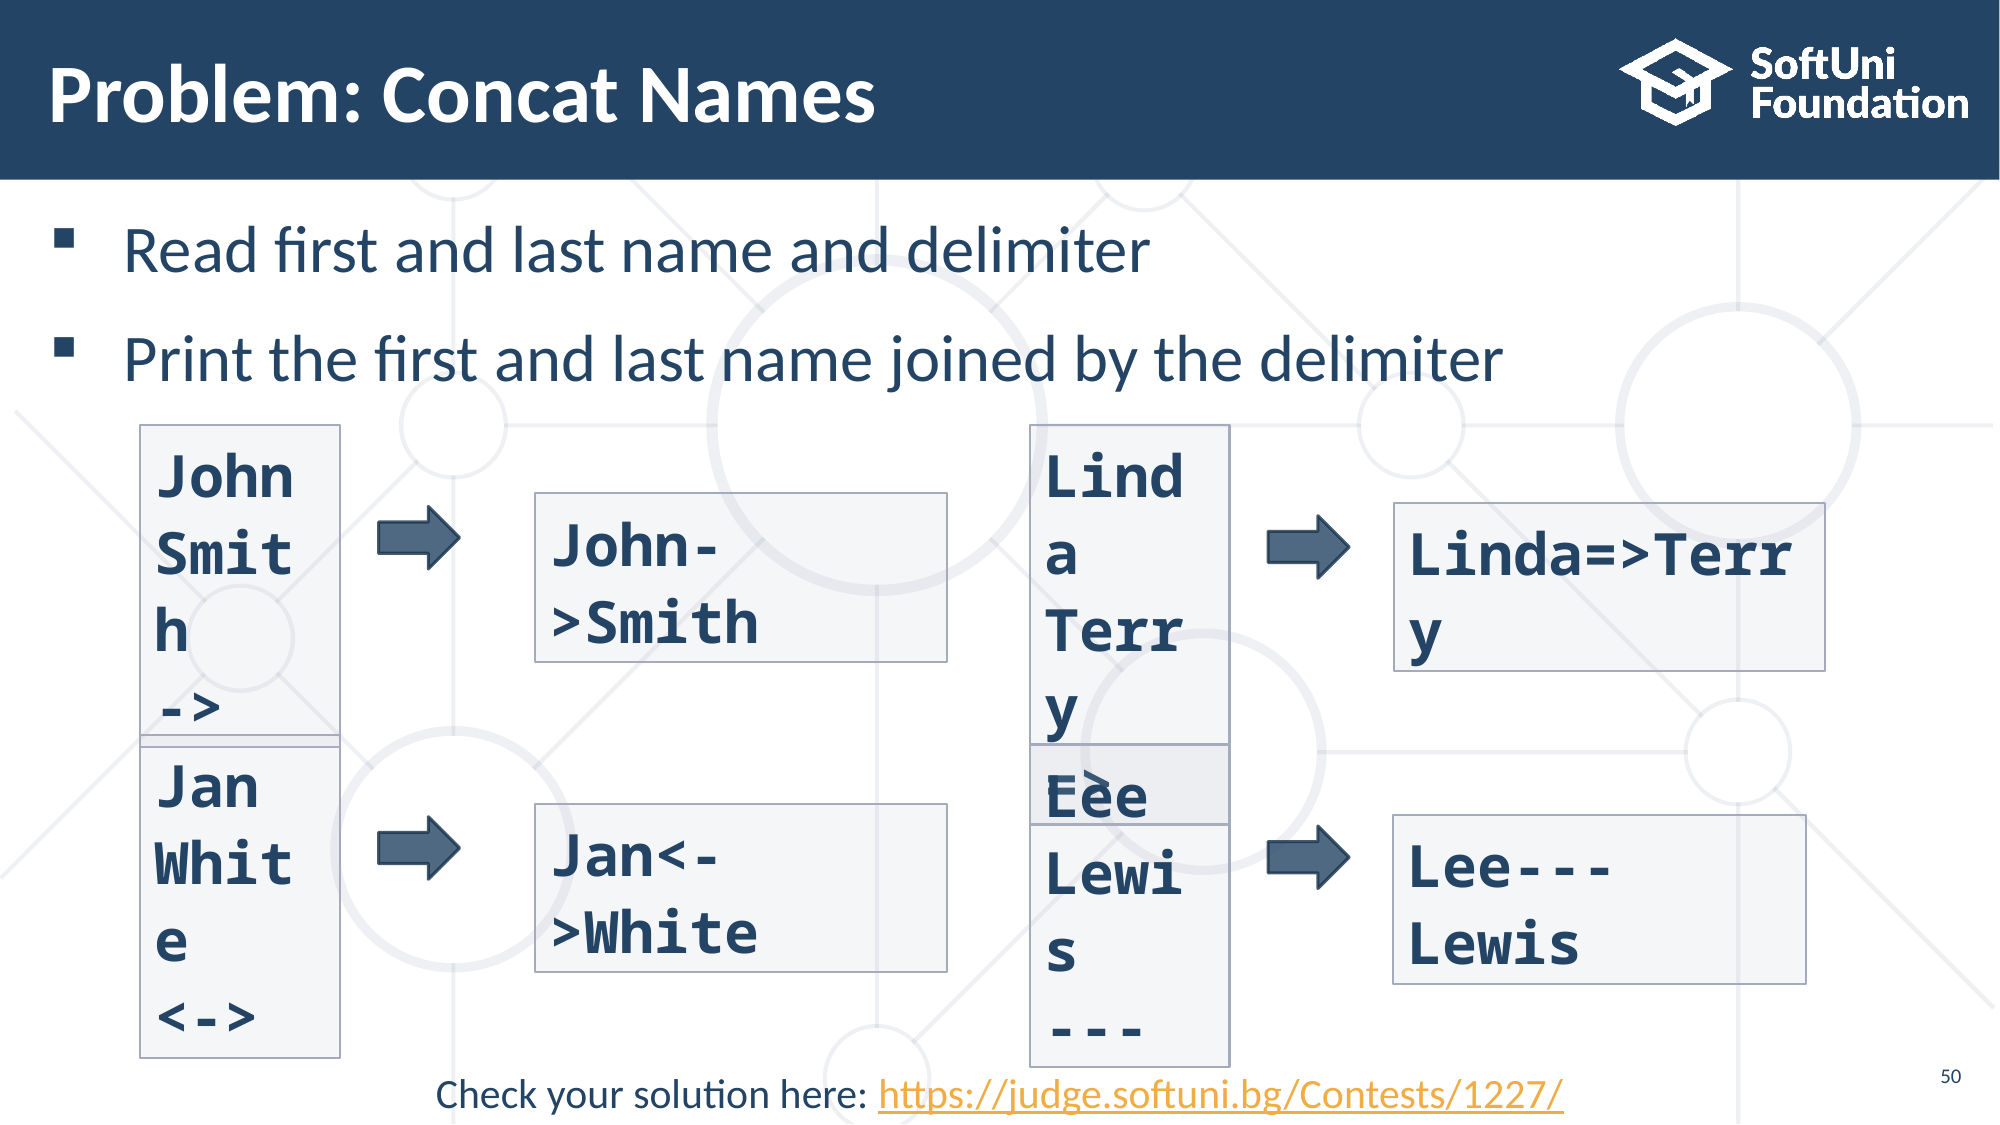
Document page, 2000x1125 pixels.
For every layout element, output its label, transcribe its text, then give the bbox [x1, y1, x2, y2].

text_box [376, 504, 462, 571]
picture [1618, 38, 1968, 126]
text_box [376, 814, 462, 882]
text_box Linda=>Terry [1393, 502, 1825, 672]
text_box Linda Terry => [1029, 425, 1230, 744]
text_box [1266, 824, 1352, 891]
text_box John Smith -> [139, 424, 340, 735]
text_box Jan<->White [534, 803, 948, 973]
text_box Lee Lewis --- [1029, 744, 1230, 1068]
text_box [1266, 513, 1352, 581]
text_box Check your solution here: https://judge.softuni.bg/Contests/1227/ [130, 1059, 1869, 1125]
text_box John->Smith [534, 493, 948, 663]
text_box Jan White <-> [139, 735, 340, 1058]
title Problem: Concat Names [31, 16, 1591, 162]
text_box Lee---Lewis [1393, 815, 1806, 984]
list Read first and last name and delimiter Print the first and last name joined by the delimiter [31, 196, 1970, 1050]
slide_number 50 [1896, 1049, 1968, 1101]
